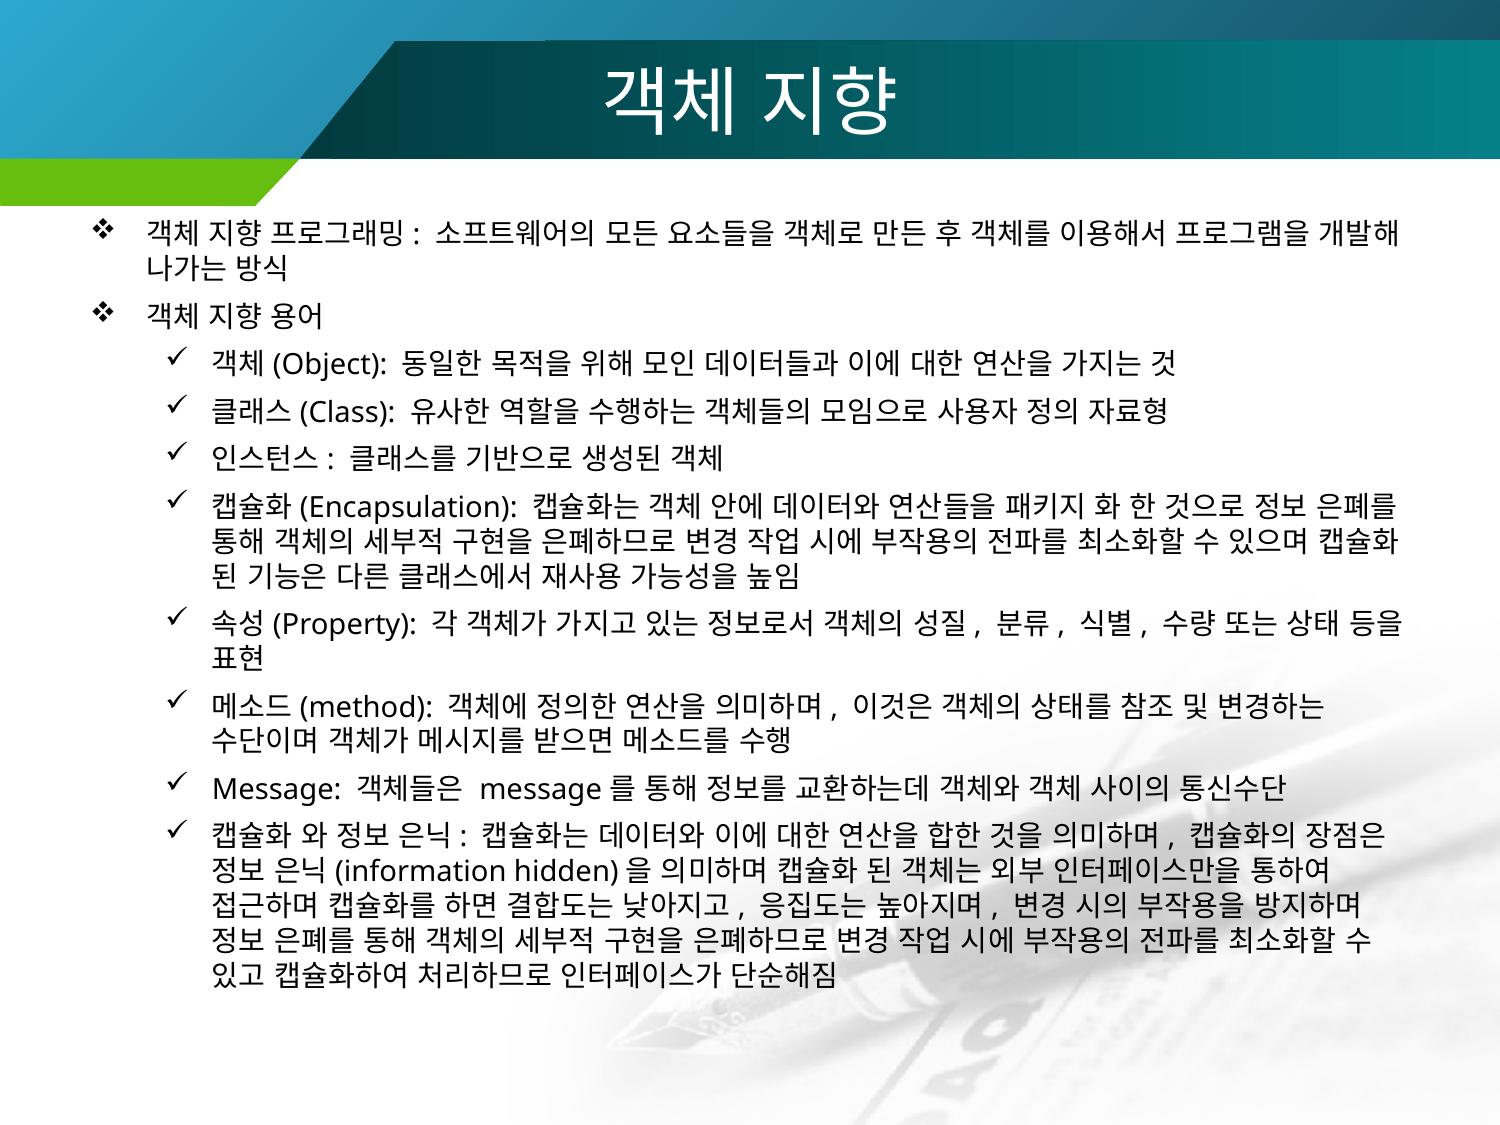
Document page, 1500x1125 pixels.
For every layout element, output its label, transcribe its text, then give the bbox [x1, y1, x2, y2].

list 객체 지향 프로그래밍: 소프트웨어의 모든 요소들을 객체로 만든 후 객체를 이용해서 프로그램을 개발해 나가는 방식 객체 지향 용어 객체(Object): 동일한 목적을 위해 모인 데이터들과 이에 대한 연산을 가지는 것 클래스(Class): 유사한 역할을 수행하는 객체들의 모임으로 사용자 정의 자료형 인스턴스: 클래스를 기반으로 생성된 객체 캡슐화(Encapsulation): 캡슐화는 객체 안에 데이터와 연산들을 패키지 화 한 것으로 정보 은폐를 통해 객체의 세부적 구현을 은폐하므로 변경 작업 시에 부작용의 전파를 최소화할 수 있으며 캡슐화 된 기능은 다른 클래스에서 재사용 가능성을 높임 속성(Property): 각 객체가 가지고 있는 정보로서 객체의 성질, 분류, 식별, 수량 또는 상태 등을 표현 메소드(method): 객체에 정의한 연산을 의미하며, 이것은 객체의 상태를 참조 및 변경하는 수단이며 객체가 메시지를 받으면 메소드를 수행 Message: 객체들은 message를 통해 정보를 교환하는데 객체와 객체 사이의 통신수단 캡슐화 와 정보 은닉: 캡슐화는 데이터와 이에 대한 연산을 합한 것을 의미하며, 캡슐화의 장점은 정보 은닉(information hidden)을 의미하며 캡슐화 된 객체는 외부 인터페이스만을 통하여 접근하며 캡슐화를 하면 결합도는 낮아지고, 응집도는 높아지며, 변경 시의 부작용을 방지하며 정보 은폐를 통해 객체의 세부적 구현을 은폐하므로 변경 작업 시에 부작용의 전파를 최소화할 수 있고 캡슐화하여 처리하므로 인터페이스가 단순해짐 [74, 207, 1426, 1021]
title 객체 지향 [0, 36, 1500, 163]
picture [490, 448, 1500, 1125]
